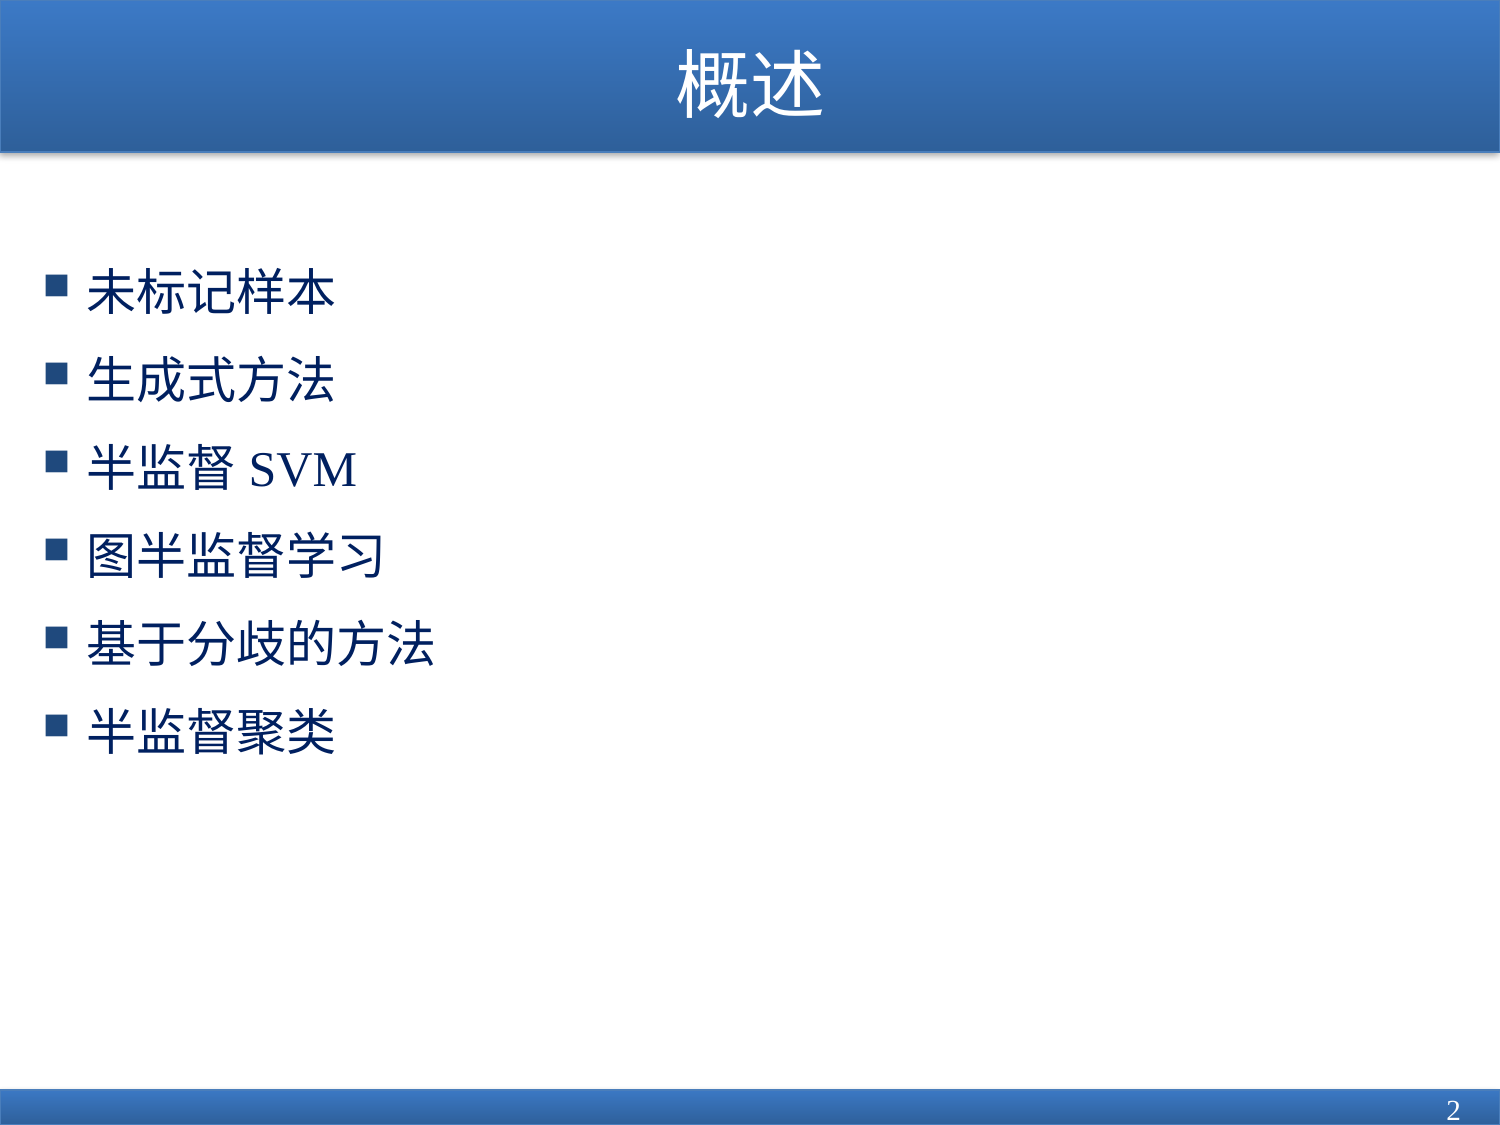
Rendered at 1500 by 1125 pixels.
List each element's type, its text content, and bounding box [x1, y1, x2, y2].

slide_number 2 [1126, 1092, 1477, 1125]
list 未标记样本 生成式方法 半监督SVM 图半监督学习 基于分歧的方法 半监督聚类 [27, 165, 1477, 1072]
title 概述 [0, 28, 1500, 136]
